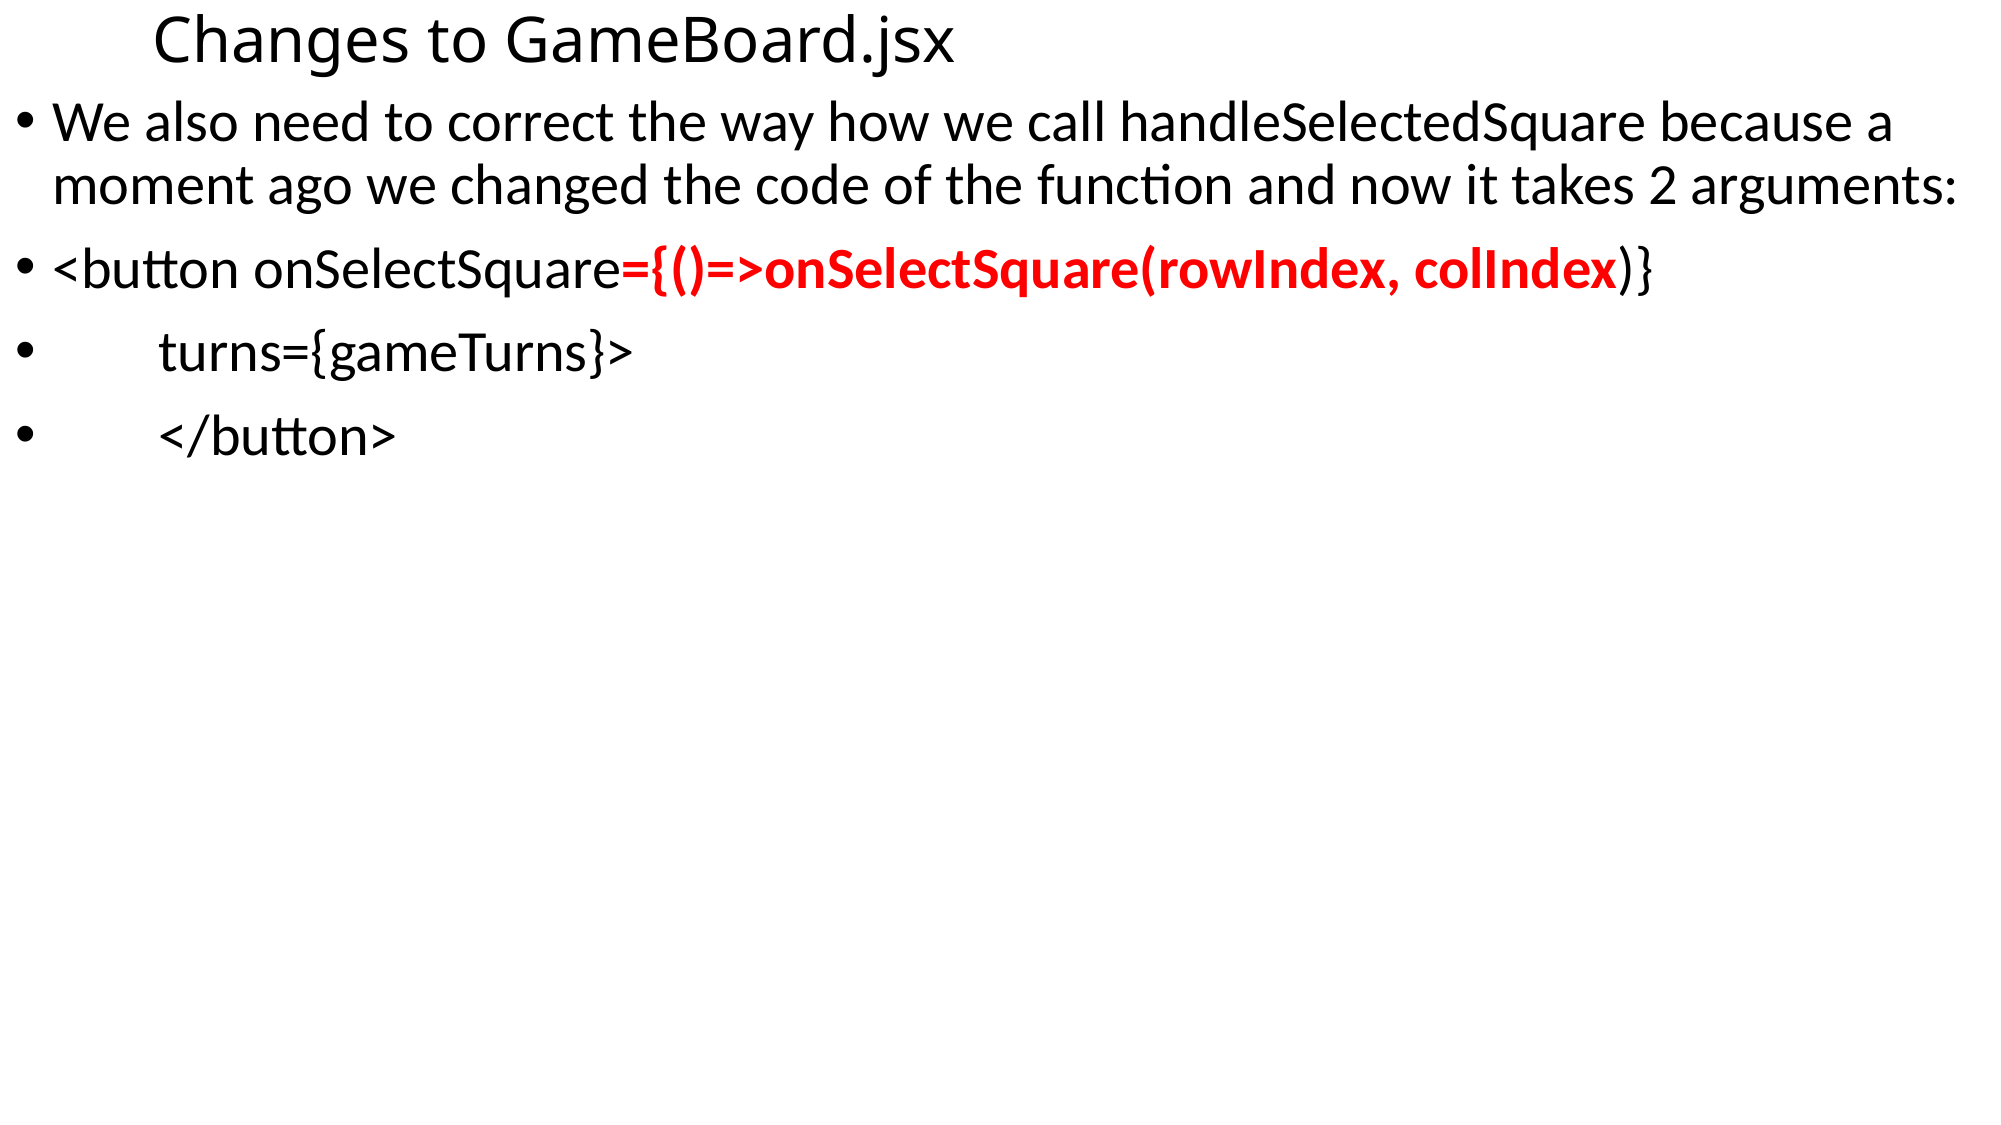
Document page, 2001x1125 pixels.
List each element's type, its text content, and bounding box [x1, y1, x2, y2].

title Changes to GameBoard.jsx [137, 0, 1863, 83]
list We also need to correct the way how we call handleSelectedSquare because a moment ago we changed the code of the function and now it takes 2 arguments: <button onSelectSquare={()=>onSelectSquare(rowIndex, colIndex)} turns={gameTurns}> </button> [0, 83, 2000, 1125]
